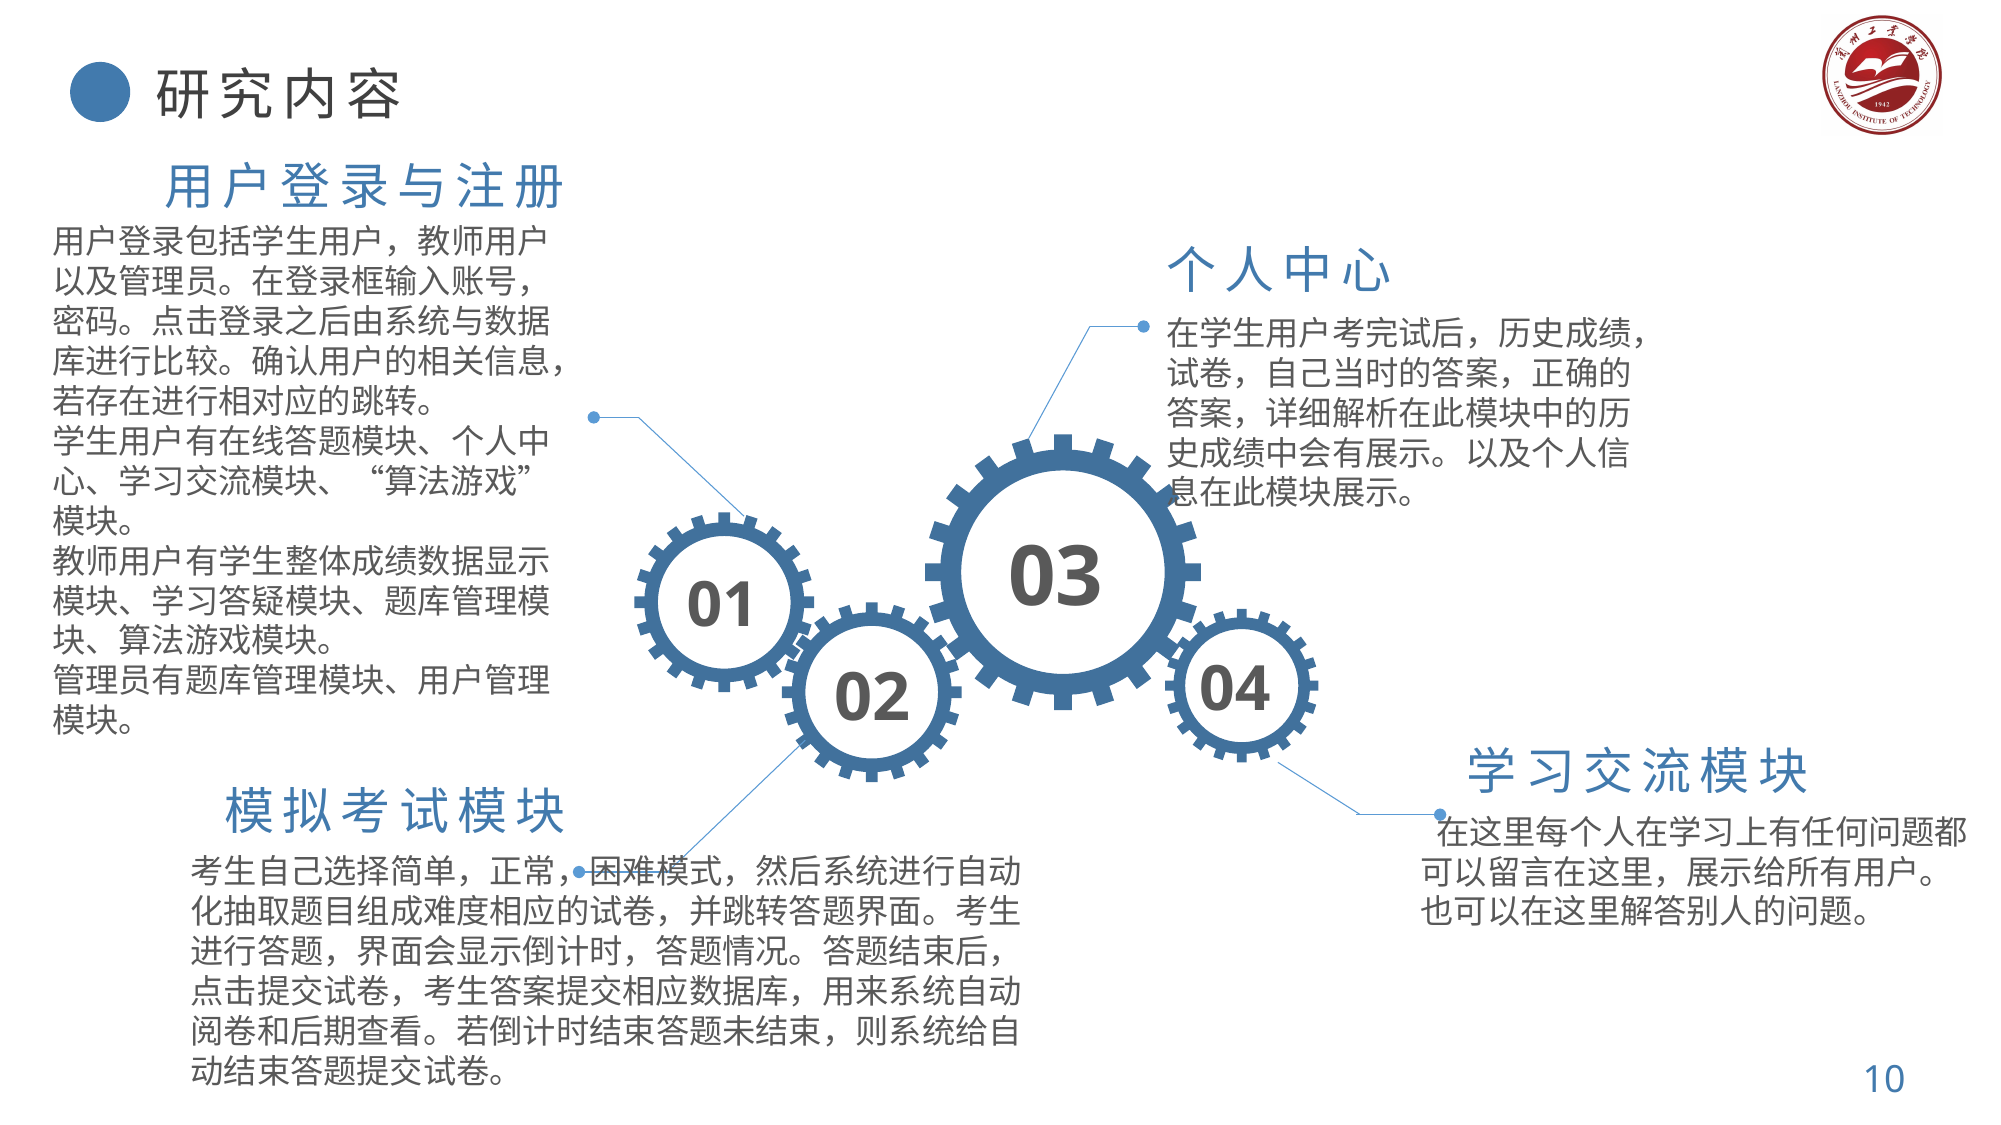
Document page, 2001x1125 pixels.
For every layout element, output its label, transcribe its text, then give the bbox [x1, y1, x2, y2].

text_box 模拟考试模块 [166, 772, 581, 847]
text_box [638, 417, 745, 517]
text_box [69, 60, 132, 124]
text_box [924, 437, 1202, 712]
text_box [633, 513, 816, 694]
text_box 02 [804, 646, 941, 742]
text_box 在学生用户考完试后，历史成绩，试卷，自己当时的答案，正确的答案，详细解析在此模块中的历史成绩中会有展示。以及个人信息在此模块展示。 [1151, 304, 1658, 519]
text_box 学习交流模块 [1451, 732, 1904, 807]
text_box 个人中心 [1131, 231, 1407, 307]
text_box 考生自己选择简单，正常，困难模式，然后系统进行自动化抽取题目组成难度相应的试卷，并跳转答题界面。考生进行答题，界面会显示倒计时，答题情况。答题结束后，点击提交试卷，考生答案提交相应数据库，用来系统自动阅卷和后期查看。若倒计时结束答题未结束，则系统给自动结束答题提交试卷。 [175, 842, 1041, 1098]
text_box [780, 601, 963, 784]
text_box 03 [979, 514, 1132, 630]
text_box 04 [1184, 640, 1295, 730]
text_box 用户登录包括学生用户，教师用户以及管理员。在登录框输入账号，密码。点击登录之后由系统与数据库进行比较。确认用户的相关信息，若存在进行相对应的跳转。 学生用户有在线答题模块、个人中心、学习交流模块、“算法游戏”模块。 教师用户有学生整体成绩数据显示模块、学习答疑模块、题库管理模块、算法游戏模块。 管理员有题库管理模块、用户管理模块。 [37, 213, 589, 747]
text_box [1028, 326, 1090, 439]
text_box [1164, 607, 1320, 764]
text_box 在这里每个人在学习上有任何问题都可以留言在这里，展示给所有用户。也可以在这里解答别人的问题。 [1405, 803, 1986, 938]
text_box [667, 740, 806, 872]
picture [1821, 14, 1943, 136]
text_box 研究内容 [140, 51, 417, 133]
text_box 01 [671, 556, 782, 647]
text_box 用户登录与注册 [115, 146, 579, 222]
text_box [1277, 762, 1360, 815]
